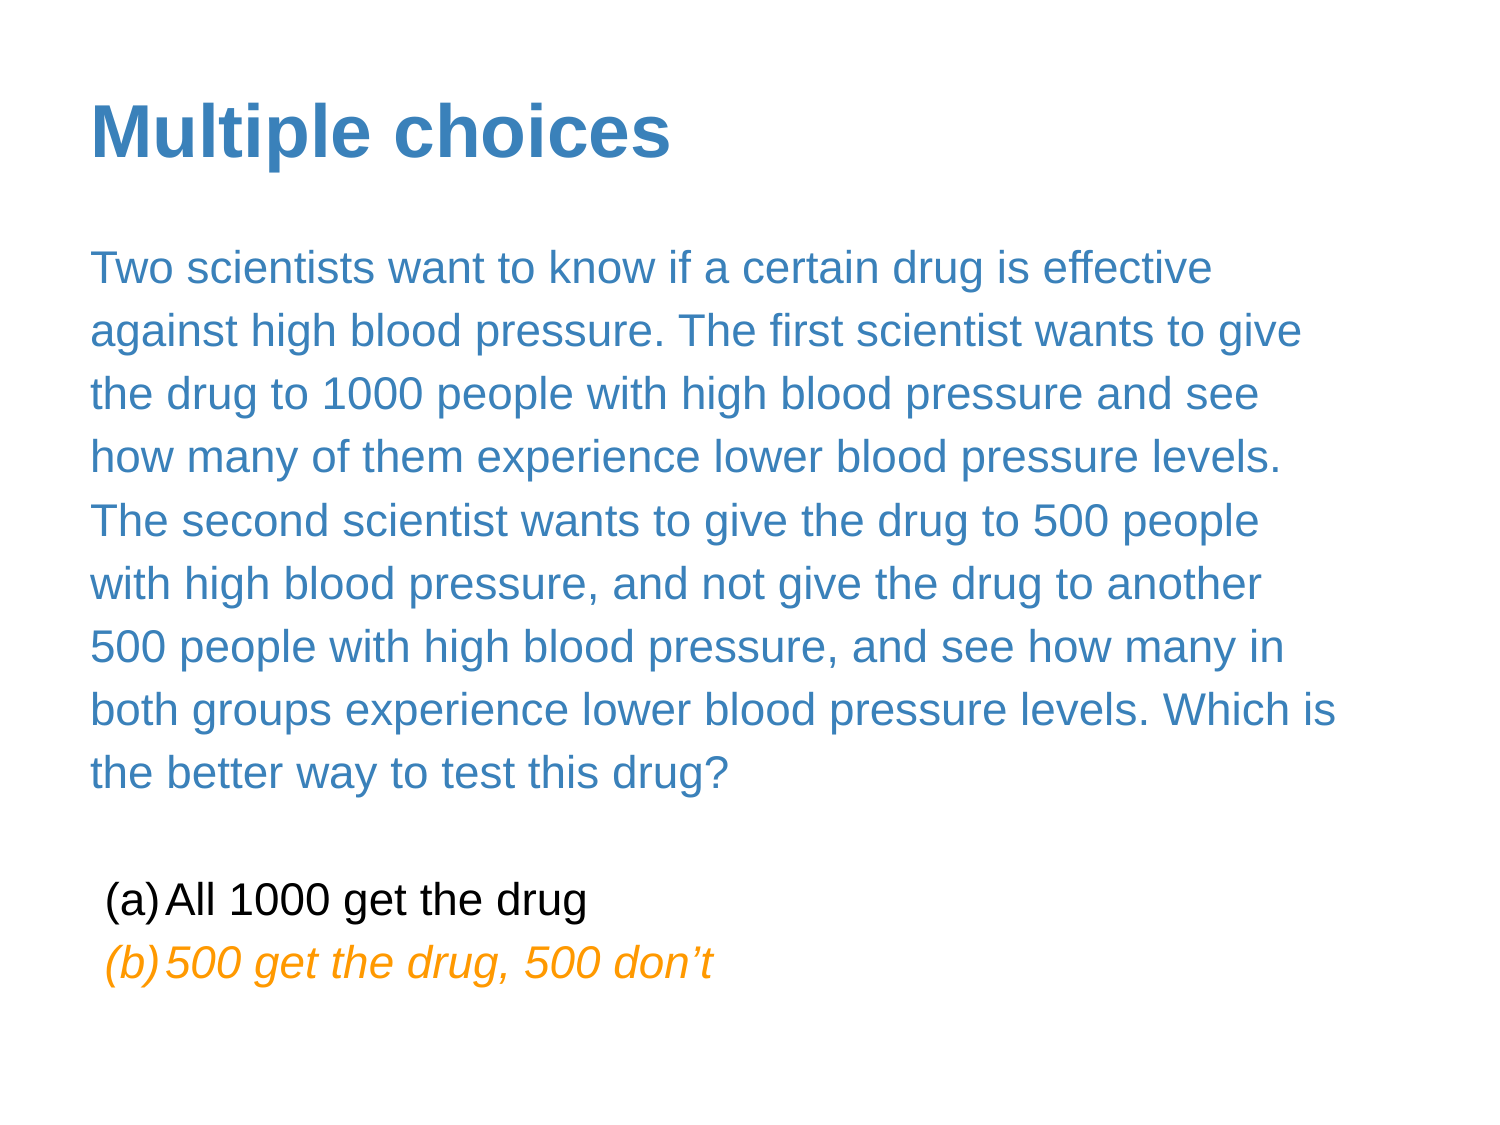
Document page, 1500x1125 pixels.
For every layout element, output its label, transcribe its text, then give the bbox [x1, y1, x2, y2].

list Two scientists want to know if a certain drug is effective against high blood pressure. The first scientist wants to give the drug to 1000 people with high blood pressure and see how many of them experience lower blood pressure levels. The second scientist wants to give the drug to 500 people with high blood pressure, and not give the drug to another 500 people with high blood pressure, and see how many in both groups experience lower blood pressure levels. Which is the better way to test this drug? All 1000 get the drug 500 get the drug, 500 don’t [75, 214, 1359, 775]
title Multiple choices [75, 0, 1425, 188]
